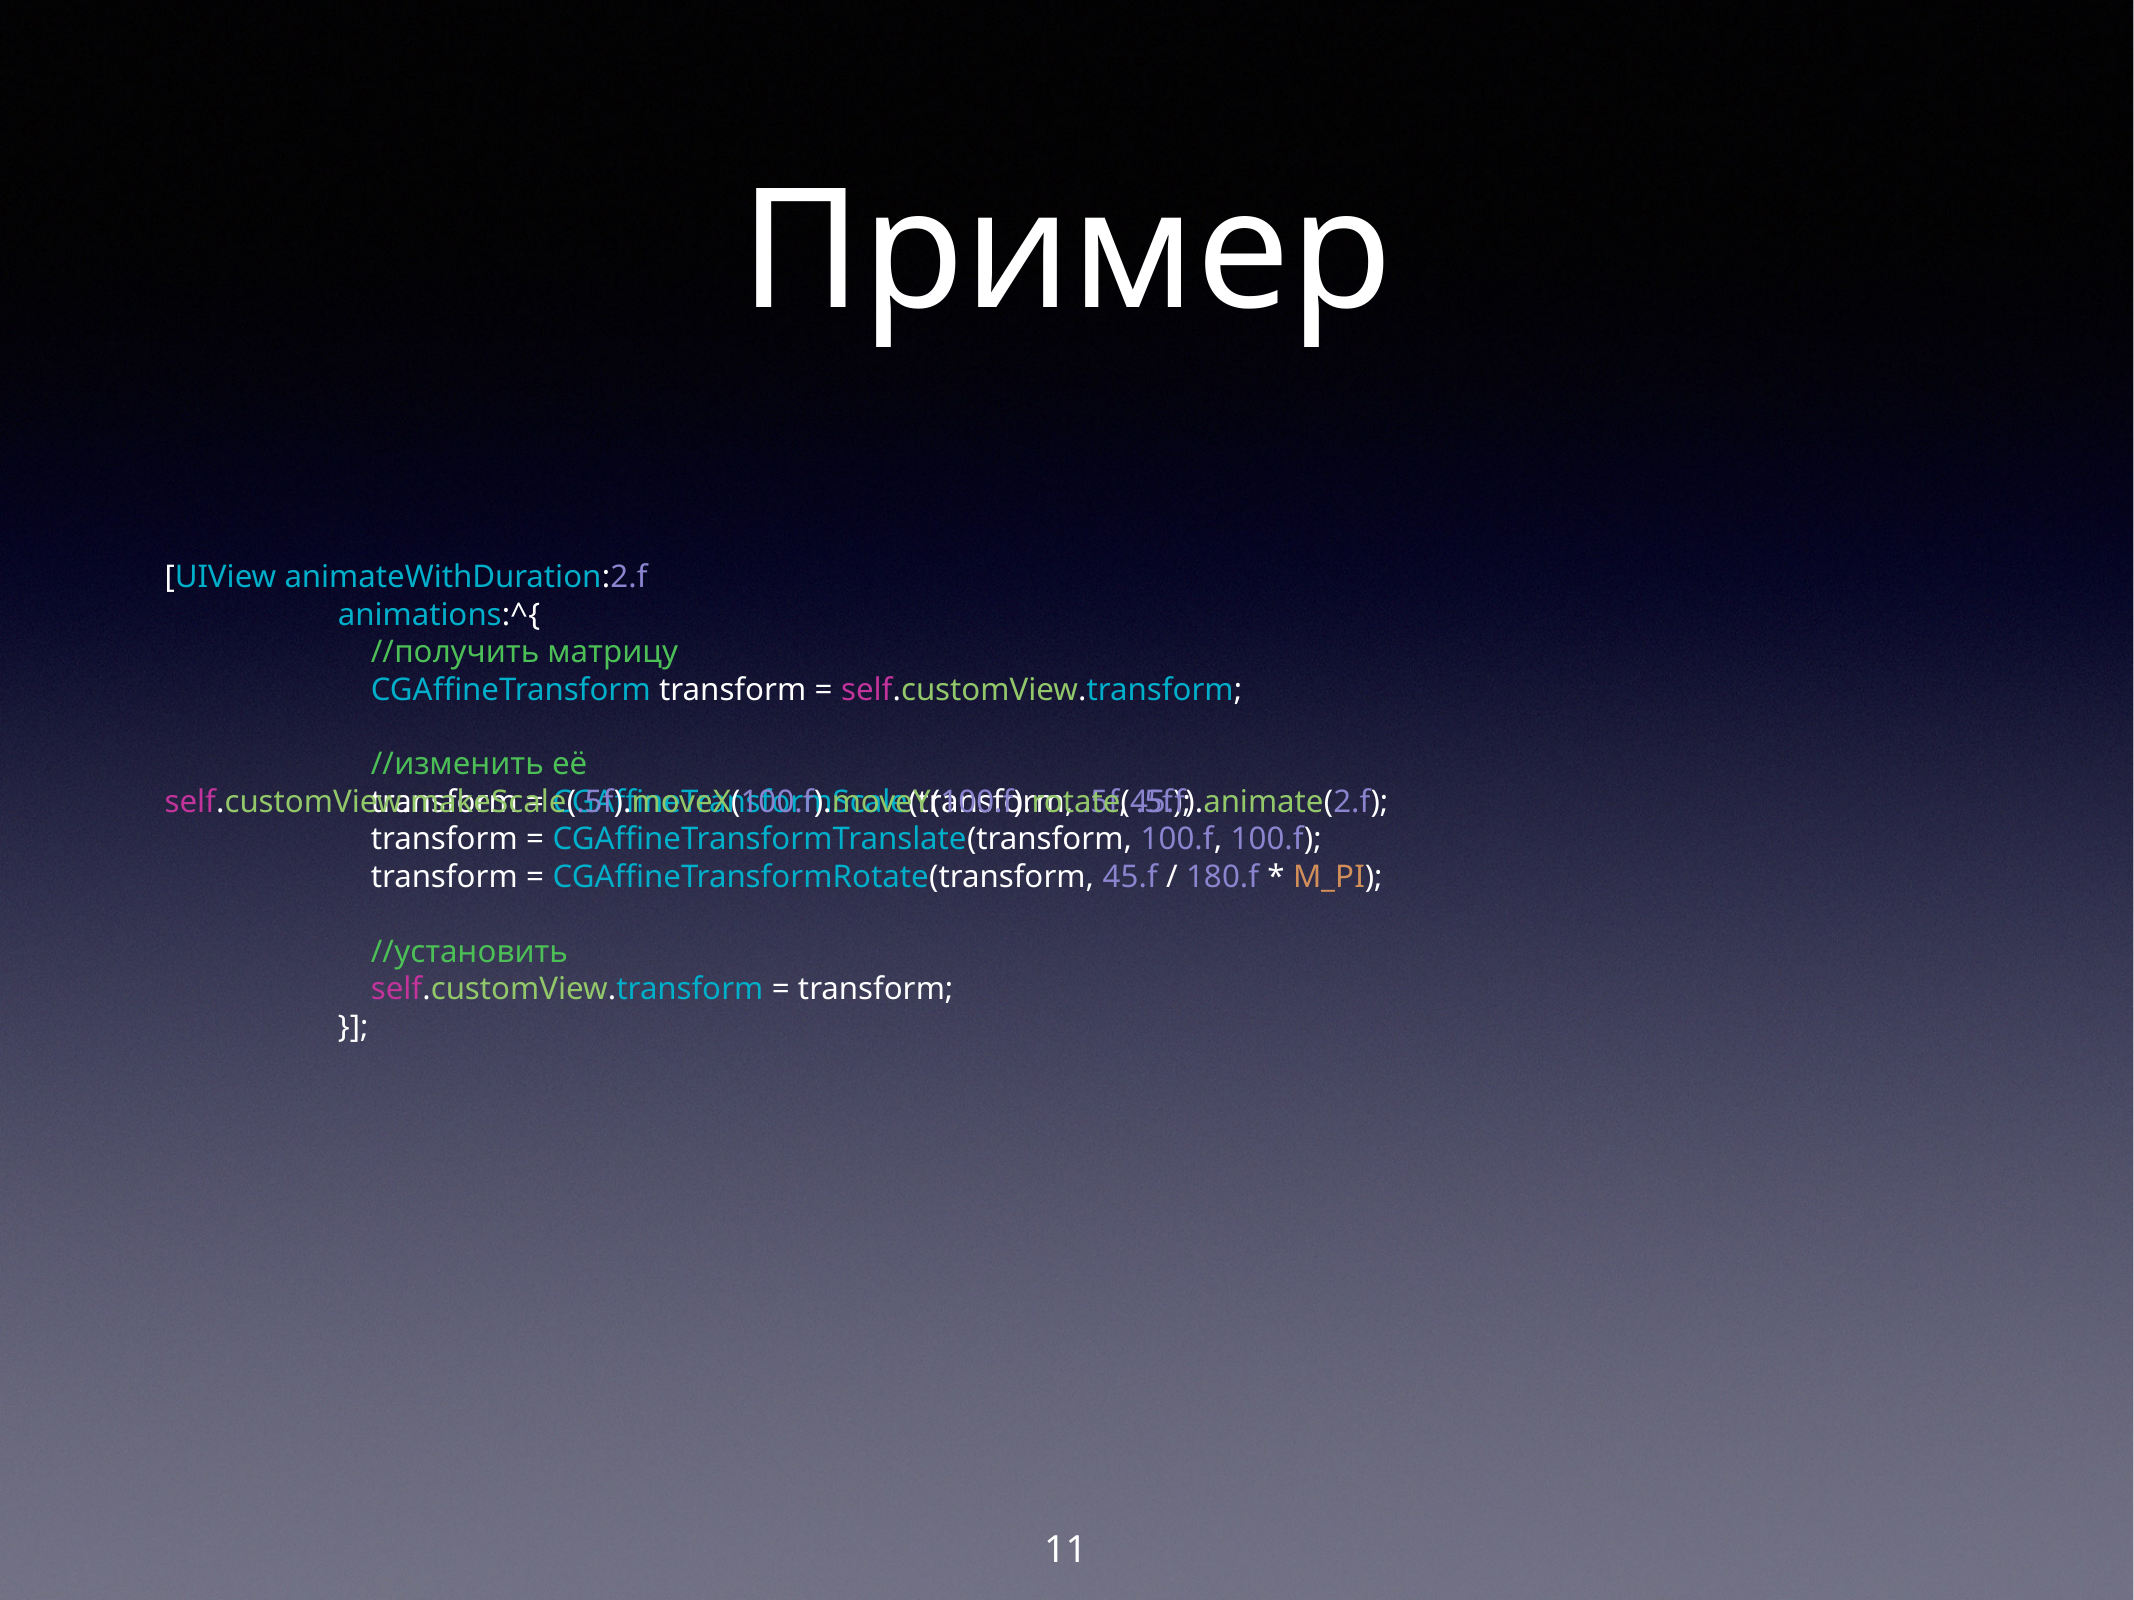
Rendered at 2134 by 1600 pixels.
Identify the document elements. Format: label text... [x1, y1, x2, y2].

text_box self.customView.makeScale(.5f).moveX(100.f).moveY(100.f).rotate(45.f).animate(2.f); [156, 772, 1978, 827]
text_box [UIView animateWithDuration:2.f animations:^{ //получить матрицу CGAffineTransform transform = self.customView.transform; //изменить её transform = CGAffineTransformScale(transform, .5f, .5f); transform = CGAffineTransformTranslate(transform, 100.f, 100.f); transform = CGAffineTransformRotate(transform, 45.f / 180.f * M_PI); //установить self.customView.transform = transform; }]; [156, 827, 1978, 1052]
slide_number 11 [1034, 1516, 1097, 1580]
text_box [UIView animateWithDuration:2.f animations:^{ //получить матрицу CGAffineTransform transform = self.customView.transform; //изменить её transform = CGAffineTransformScale(transform, .5f, .5f); transform = CGAffineTransformTranslate(transform, 100.f, 100.f); transform = CGAffineTransformRotate(transform, 45.f / 180.f * M_PI); //установить self.customView.transform = transform; }]; [156, 548, 1978, 772]
title Пример [155, 66, 1978, 416]
picture [0, 0, 2134, 1600]
